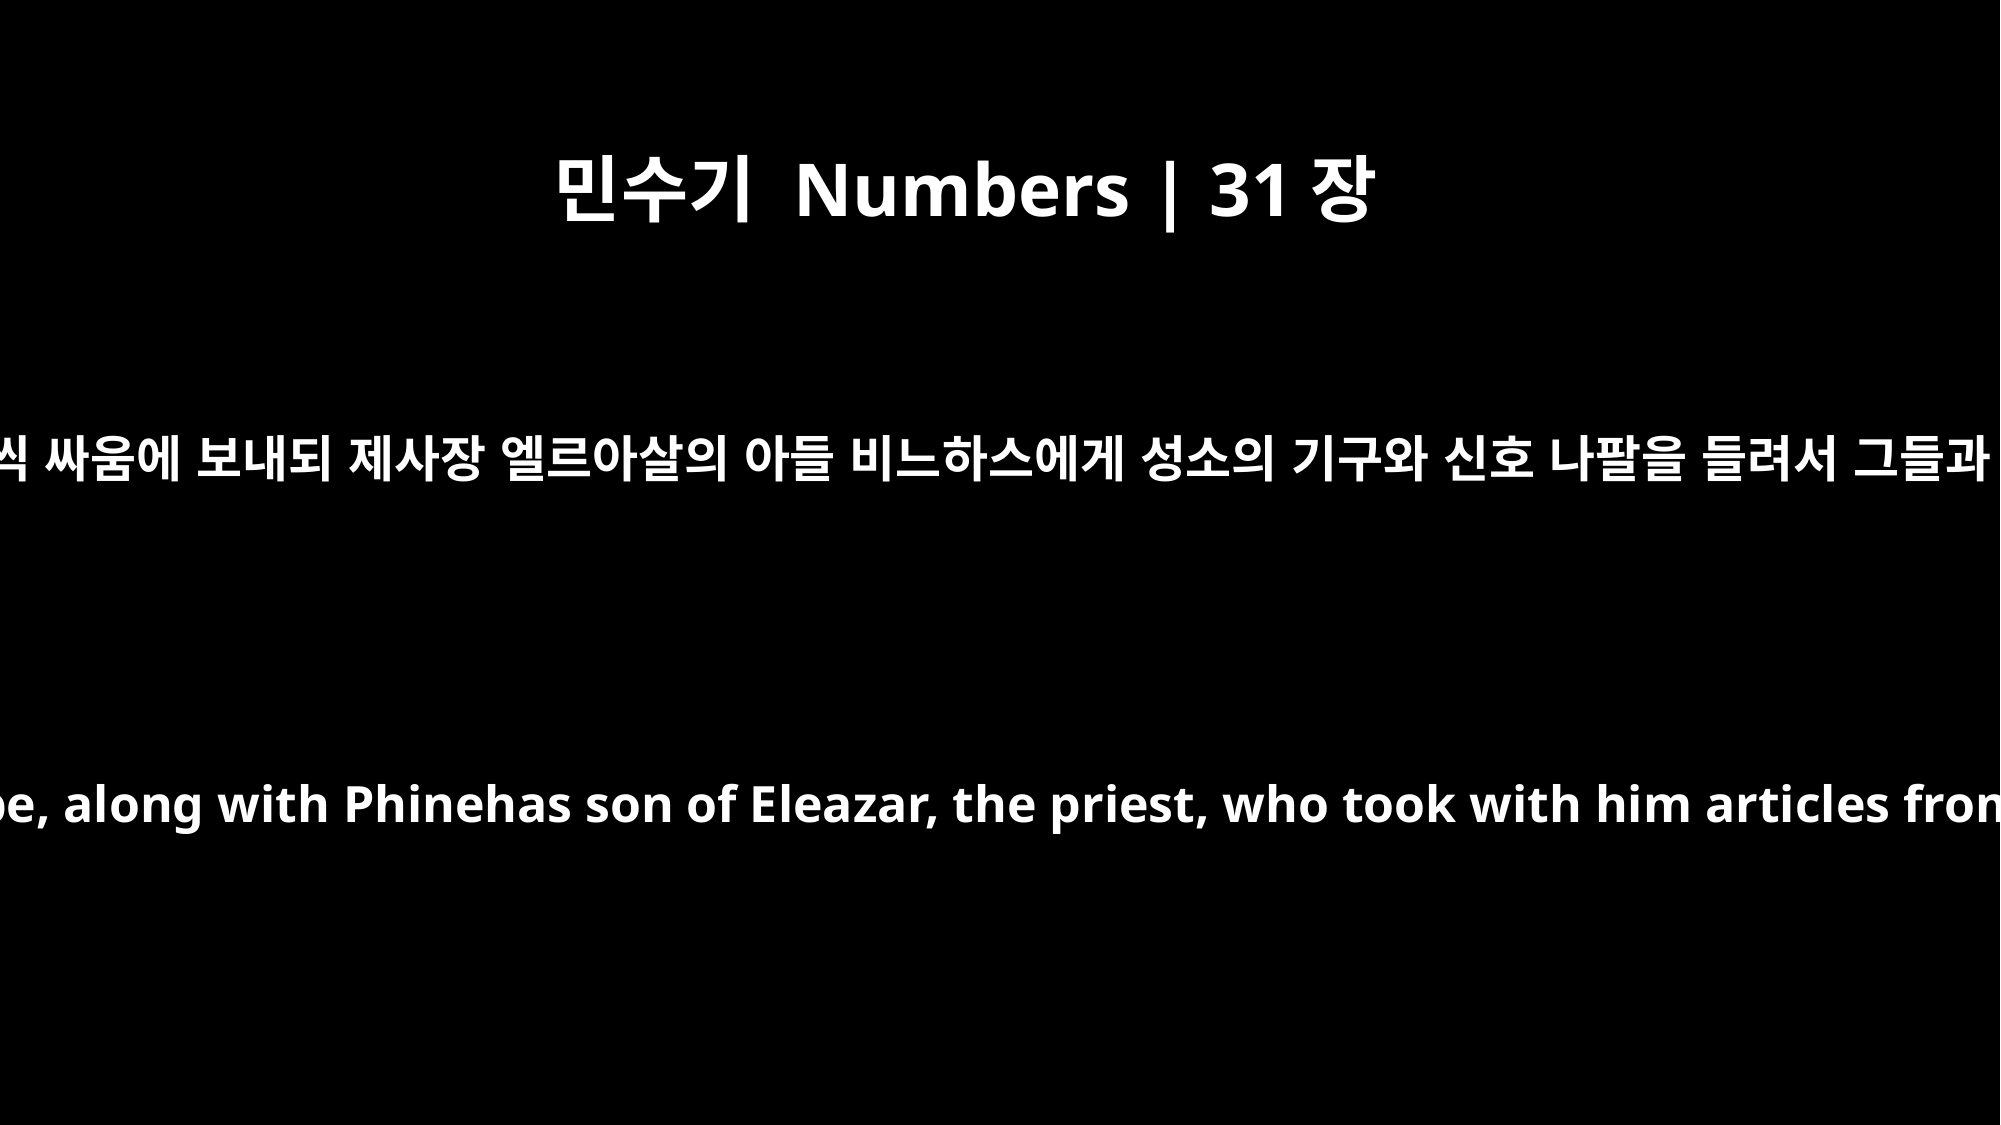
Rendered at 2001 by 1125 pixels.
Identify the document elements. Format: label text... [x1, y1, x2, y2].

text_box Moses sent them into battle, a thousand from each tribe, along with Phinehas son of Eleazar, the priest, who took with him articles from the sanctuary and the trumpets for signaling. [0, 764, 2000, 840]
text_box 6 모세가 각 지파에 천 명씩 싸움에 보내되 제사장 엘르아살의 아들 비느하스에게 성소의 기구와 신호 나팔을 들려서 그들과 함께 전쟁에 보내매 [0, 359, 2000, 495]
text_box 민수기 Numbers | 31장 [538, 136, 1393, 239]
